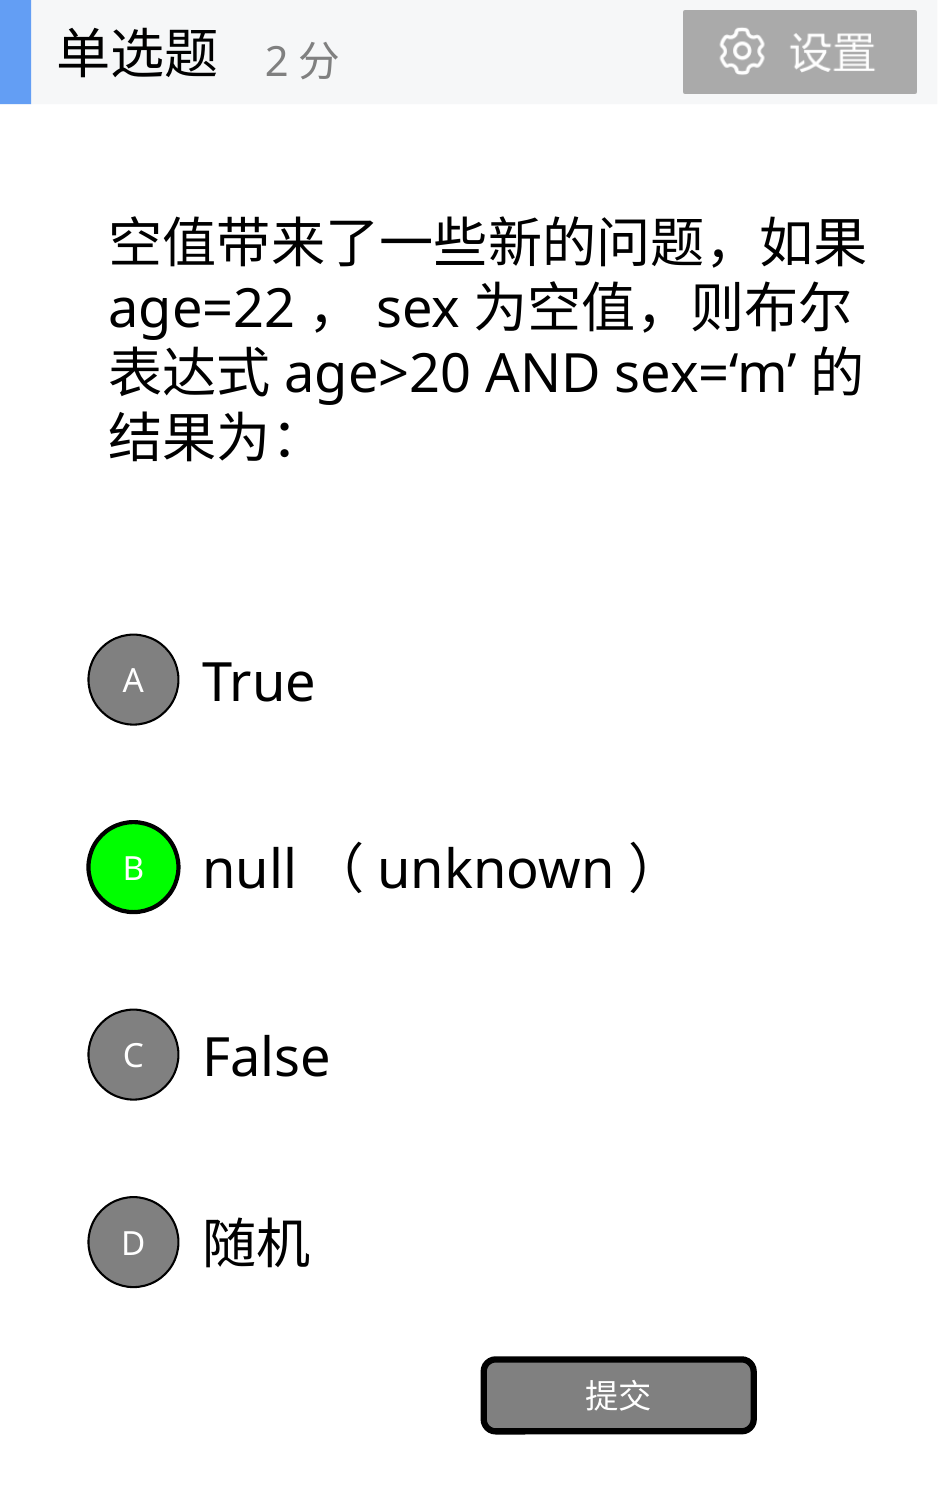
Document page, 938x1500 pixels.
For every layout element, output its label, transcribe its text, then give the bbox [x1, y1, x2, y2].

text_box B [87, 821, 180, 914]
text_box False [187, 984, 844, 1125]
text_box C [87, 1008, 180, 1101]
text_box D [87, 1196, 180, 1289]
text_box 提交 [482, 1358, 755, 1433]
text_box 随机 [187, 1171, 844, 1313]
text_box A [87, 633, 180, 726]
picture [683, 10, 917, 94]
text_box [0, 0, 938, 105]
text_box True [187, 609, 844, 750]
text_box 空值带来了一些新的问题，如果age=22，sex为空值，则布尔表达式age>20 AND sex=‘m’的结果为： [93, 105, 917, 573]
text_box null（unknown） [187, 796, 844, 938]
